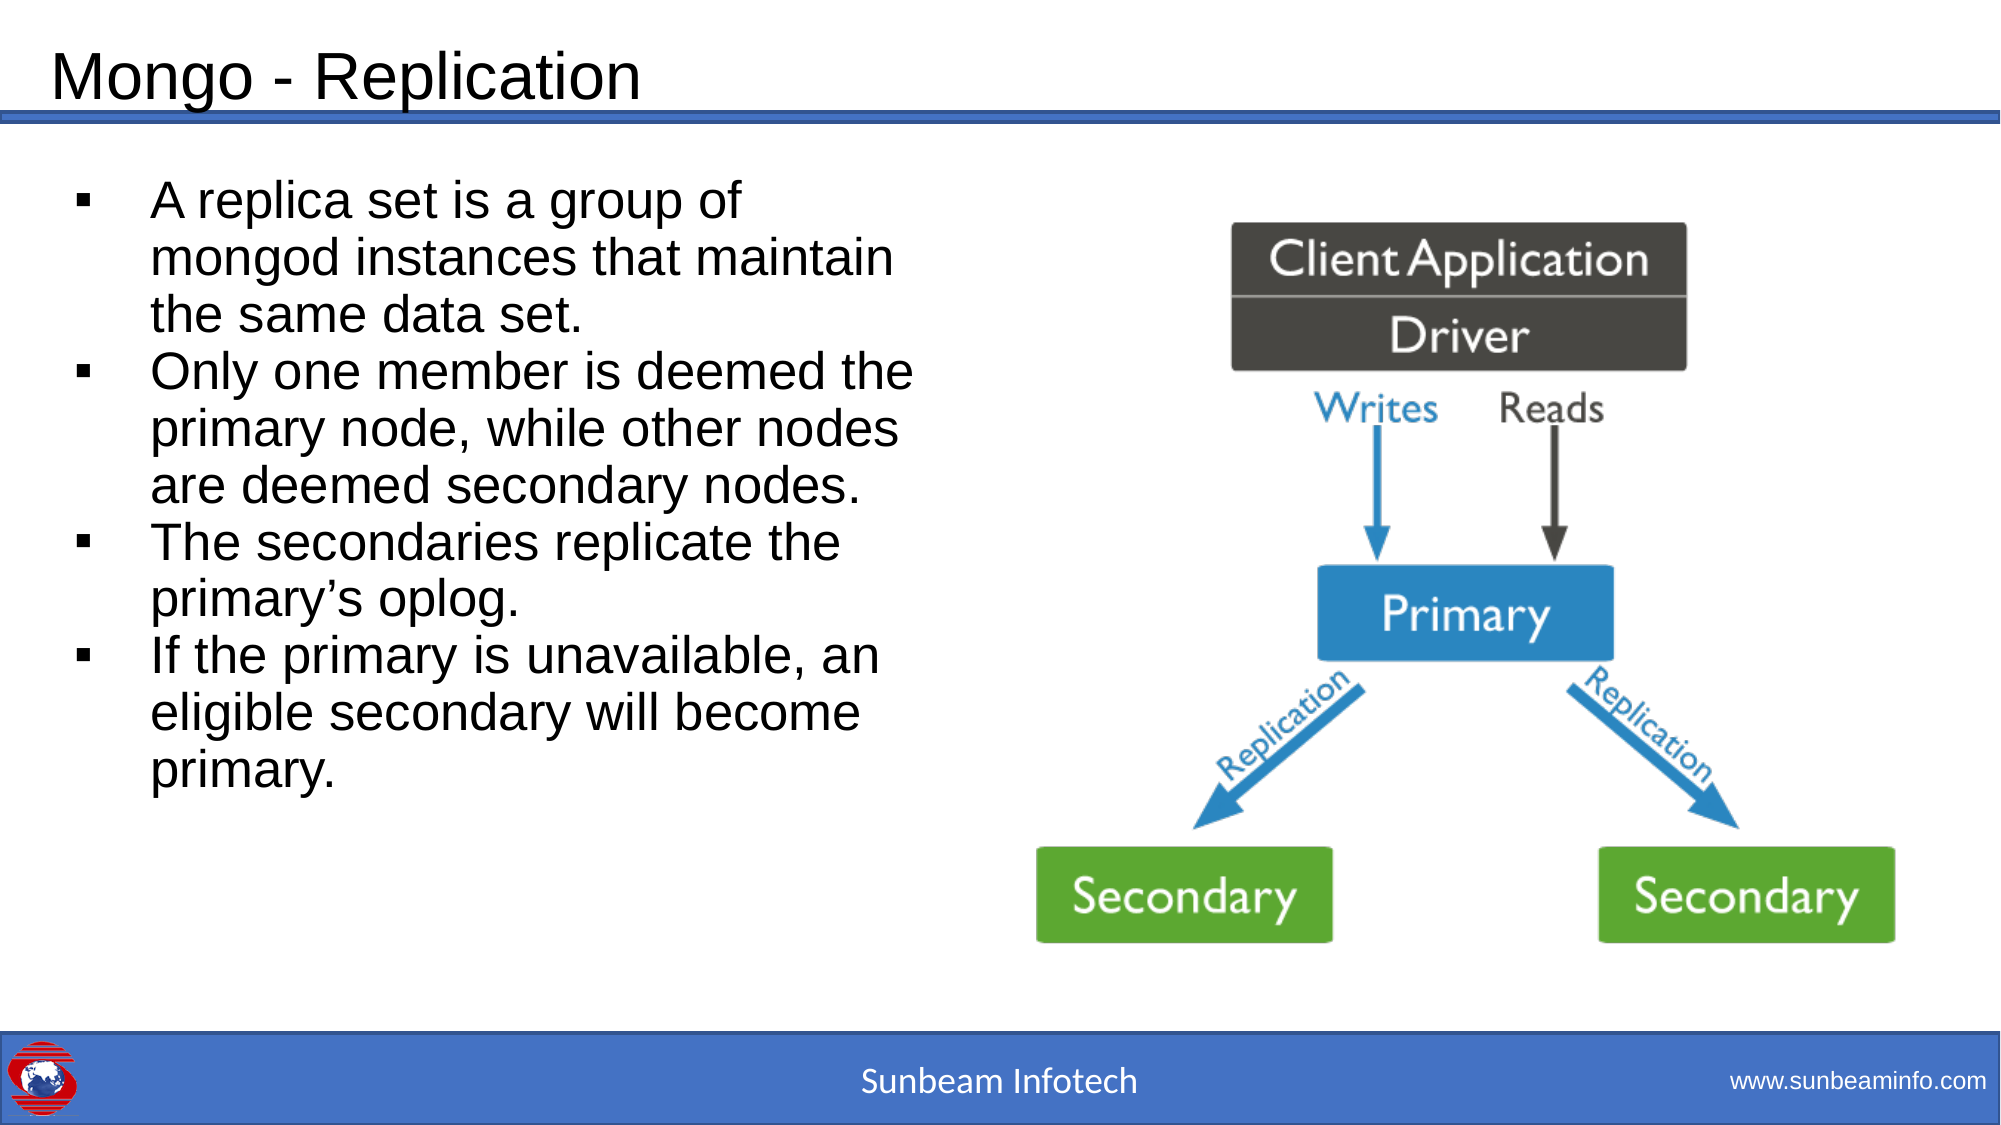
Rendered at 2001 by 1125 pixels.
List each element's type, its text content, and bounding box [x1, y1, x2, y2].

picture [1, 1036, 82, 1116]
picture [1007, 207, 1925, 959]
list A replica set is a group of mongod instances that maintain the same data set. Only one member is deemed the primary node, while other nodes are deemed secondary nodes. The secondaries replicate the primary’s oplog. If the primary is unavailable, an eligible secondary will become primary. [30, 153, 957, 1014]
title Mongo - Replication [30, 22, 1973, 98]
